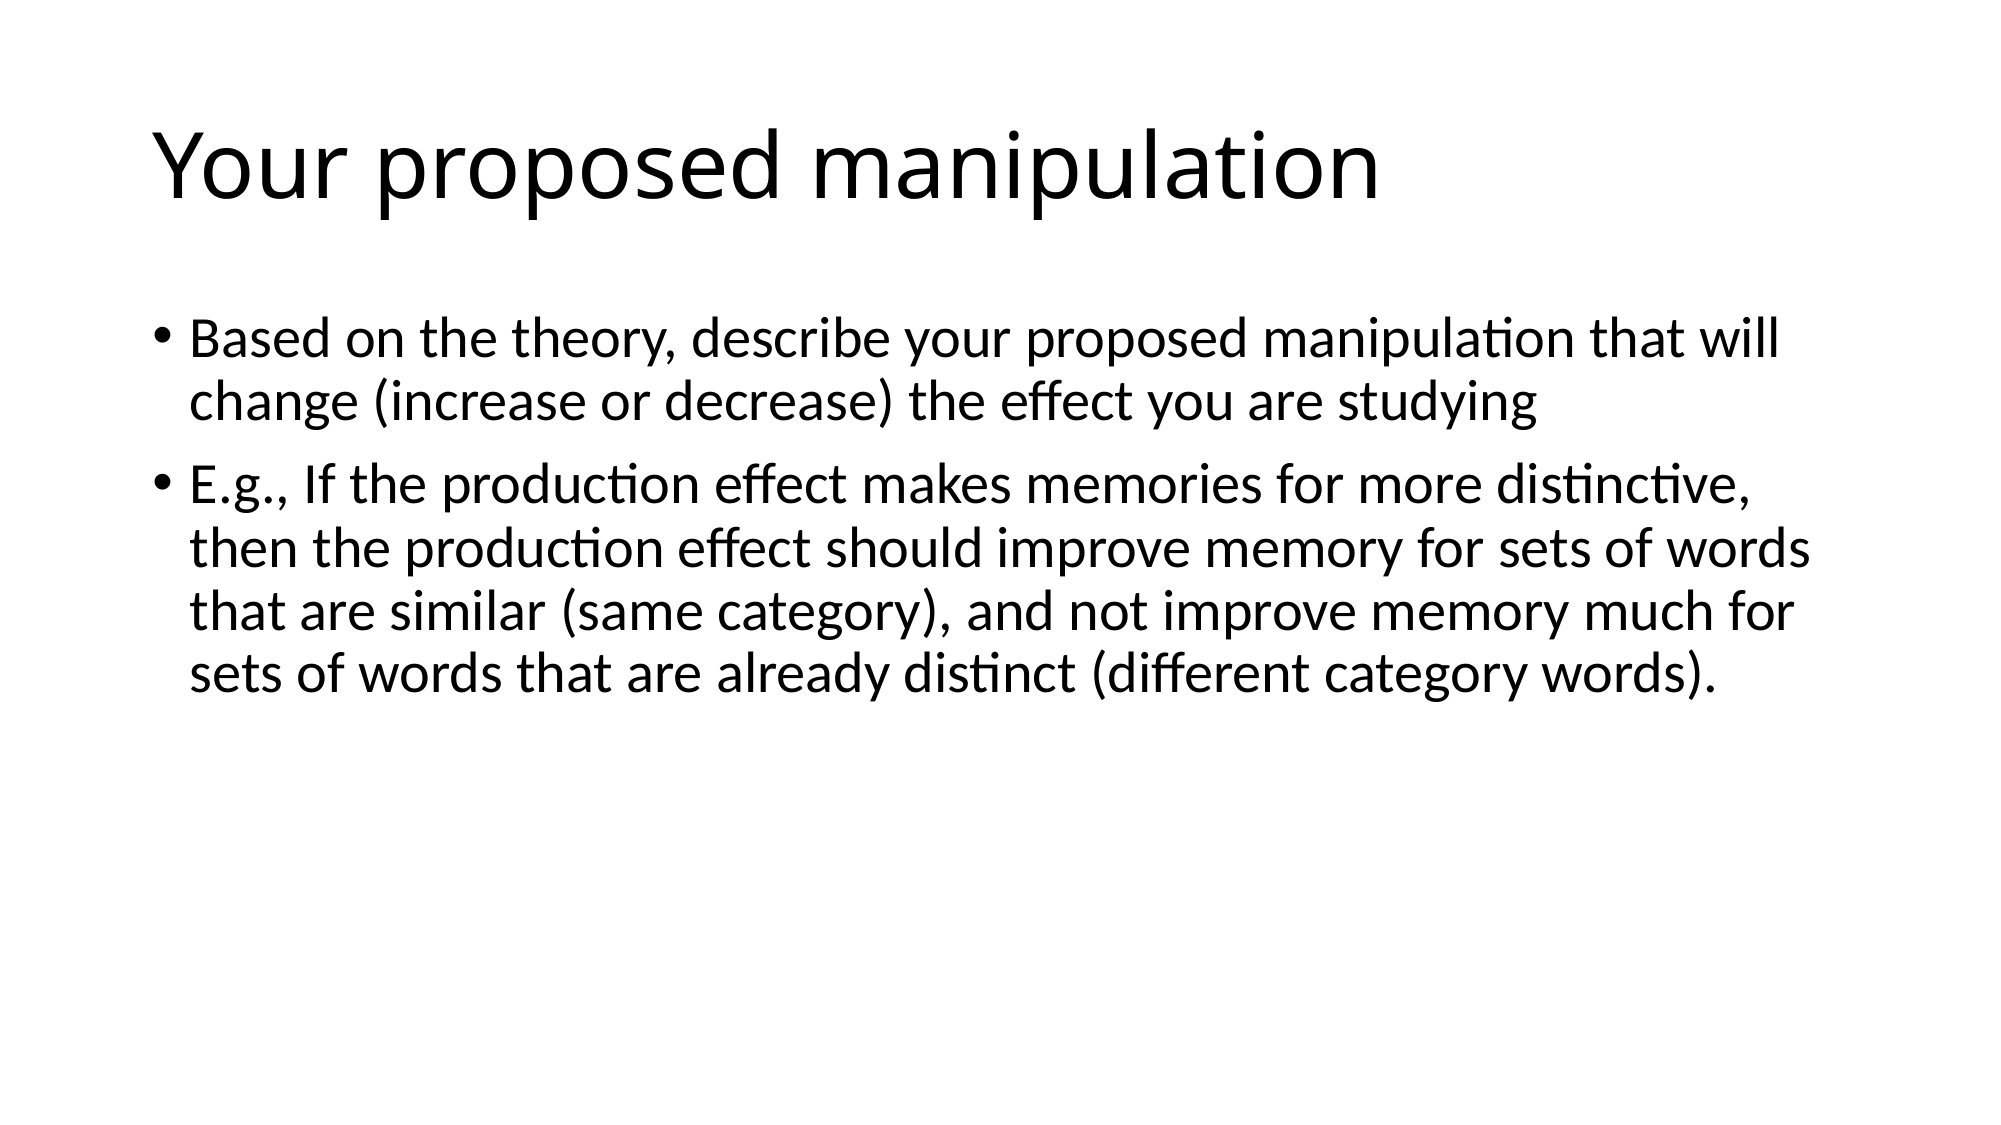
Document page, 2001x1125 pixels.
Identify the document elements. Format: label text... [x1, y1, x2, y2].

title Your proposed manipulation [137, 59, 1863, 278]
list Based on the theory, describe your proposed manipulation that will change (increase or decrease) the effect you are studying E.g., If the production effect makes memories for more distinctive, then the production effect should improve memory for sets of words that are similar (same category), and not improve memory much for sets of words that are already distinct (different category words). [137, 299, 1863, 1014]
